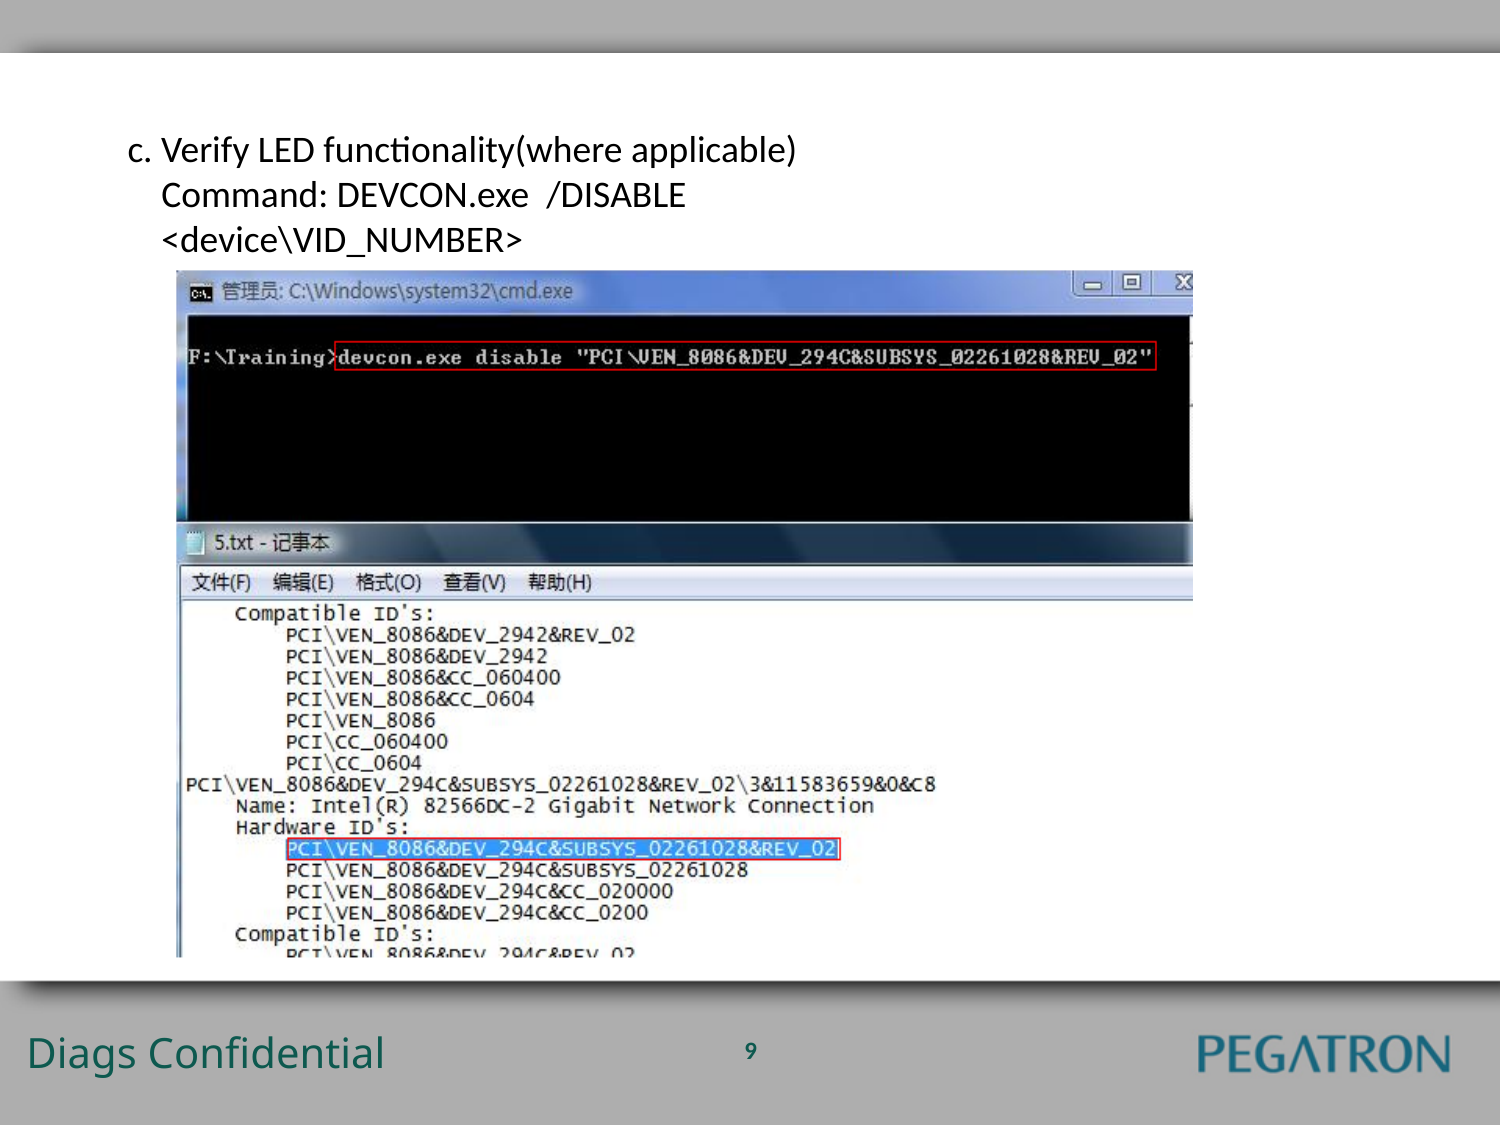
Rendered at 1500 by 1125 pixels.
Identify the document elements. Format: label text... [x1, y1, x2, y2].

picture [0, 980, 1500, 1125]
picture [0, 0, 1500, 53]
picture [175, 269, 1194, 962]
text_box c. Verify LED functionality(where applicable) Command: DEVCON.exe /DISABLE <device\VID_NUMBER> [70, 117, 938, 267]
slide_number 9 [575, 1019, 926, 1080]
